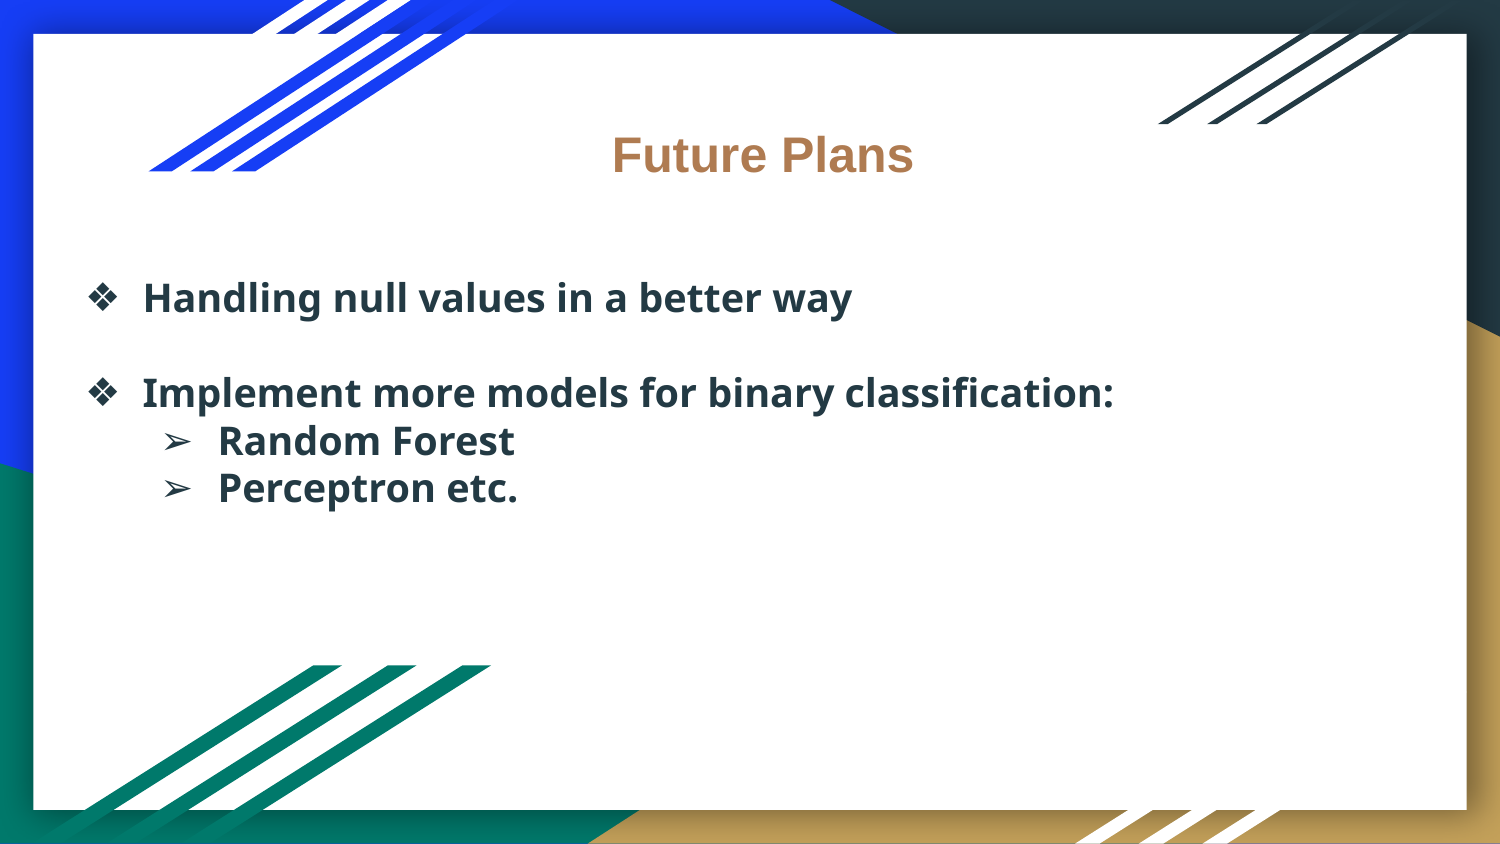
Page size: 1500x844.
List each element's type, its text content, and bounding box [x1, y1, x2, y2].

text_box Future Plans [319, 107, 1208, 198]
text_box Handling null values in a better way Implement more models for binary classification: Random Forest Perceptron etc. [52, 257, 1448, 573]
